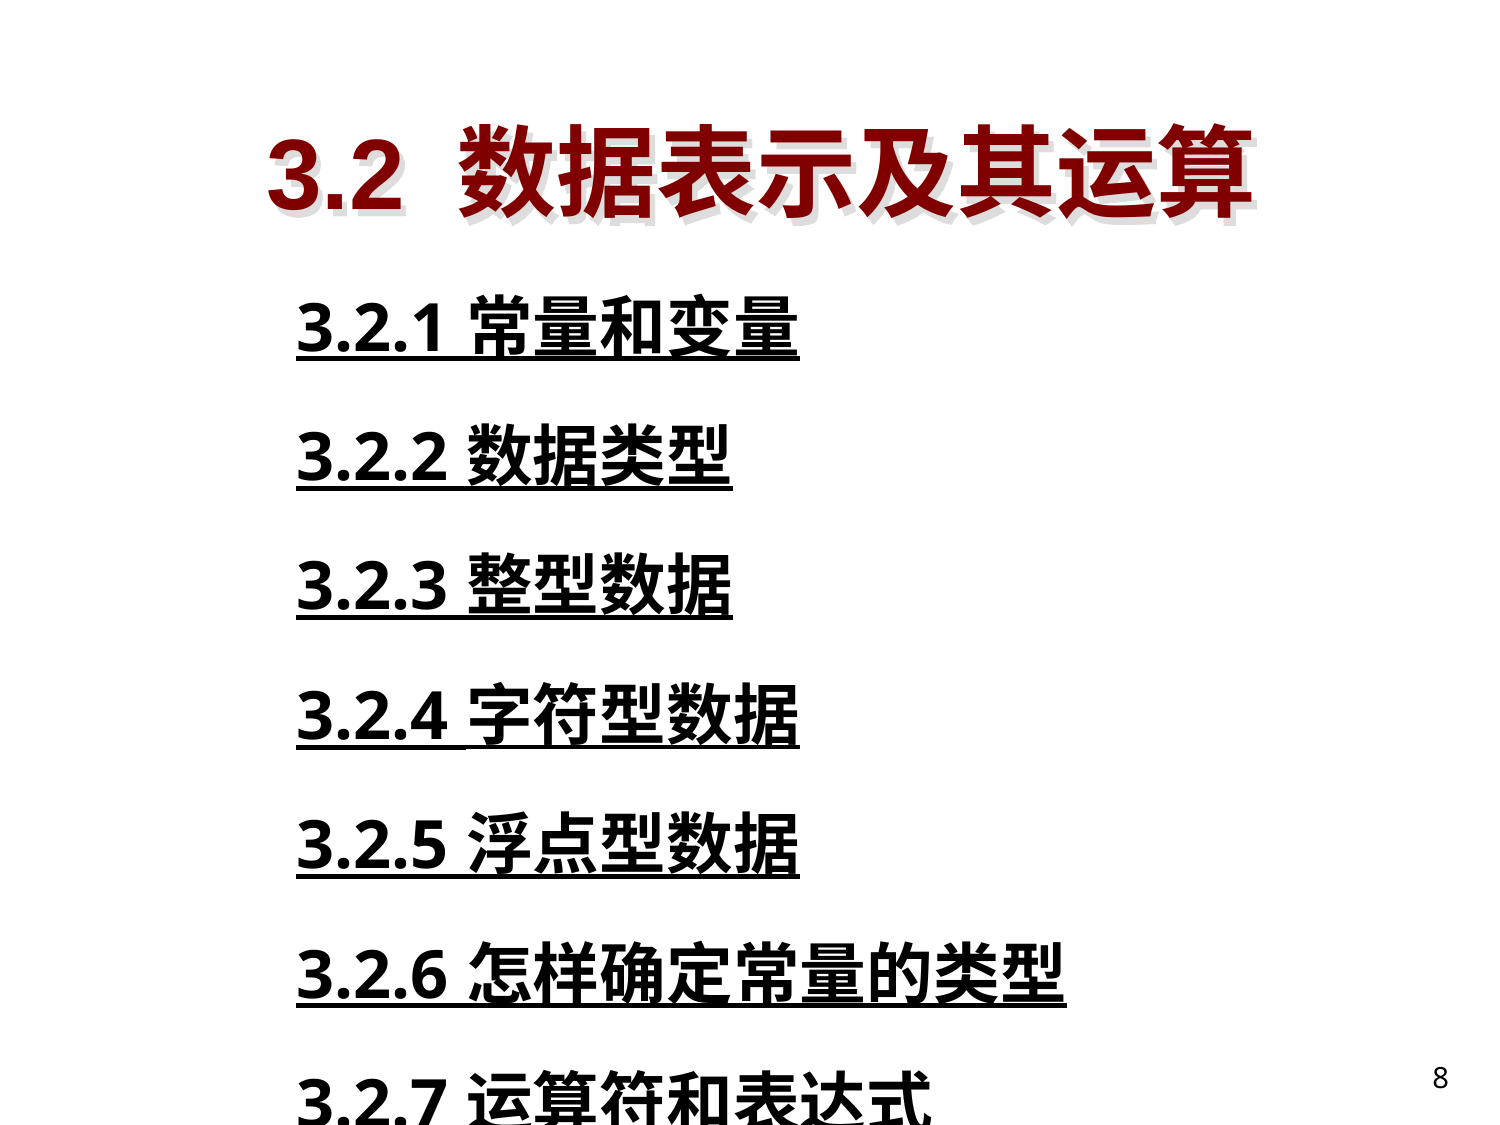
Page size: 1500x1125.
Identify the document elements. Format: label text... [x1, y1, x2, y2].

slide_number 8 [1151, 1031, 1465, 1107]
list 3.2.1 常量和变量 3.2.2 数据类型 3.2.3 整型数据 3.2.4 字符型数据 3.2.5 浮点型数据 3.2.6 怎样确定常量的类型 3.2.7 运算符和表达式 [281, 257, 1266, 1079]
title 3.2 数据表示及其运算 [70, 101, 1454, 238]
